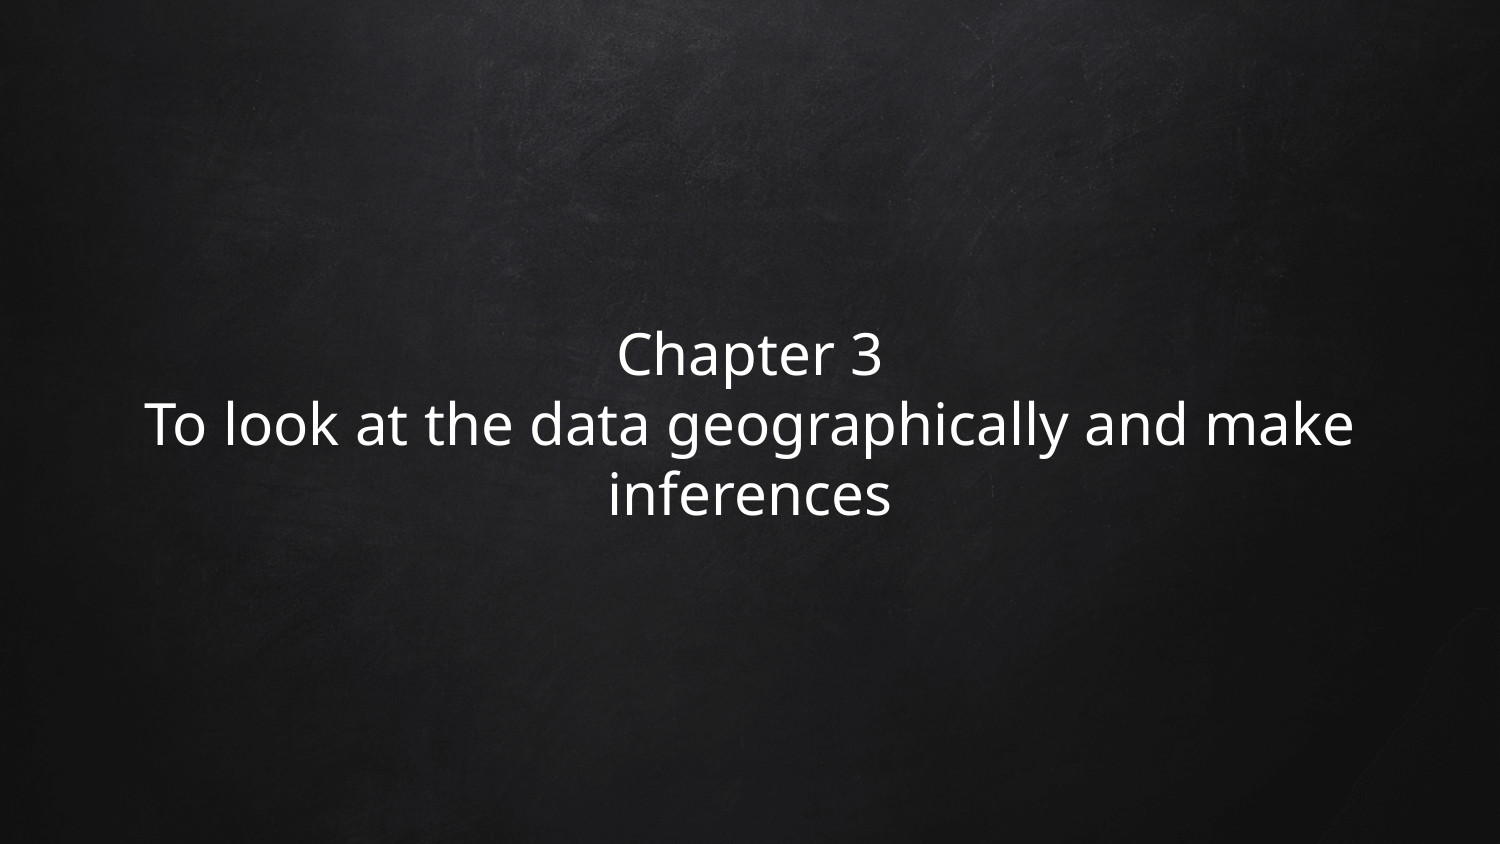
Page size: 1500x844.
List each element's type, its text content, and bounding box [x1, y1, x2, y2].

picture [0, 0, 1500, 844]
title Chapter 3 To look at the data geographically and make inferences [112, 326, 1388, 517]
